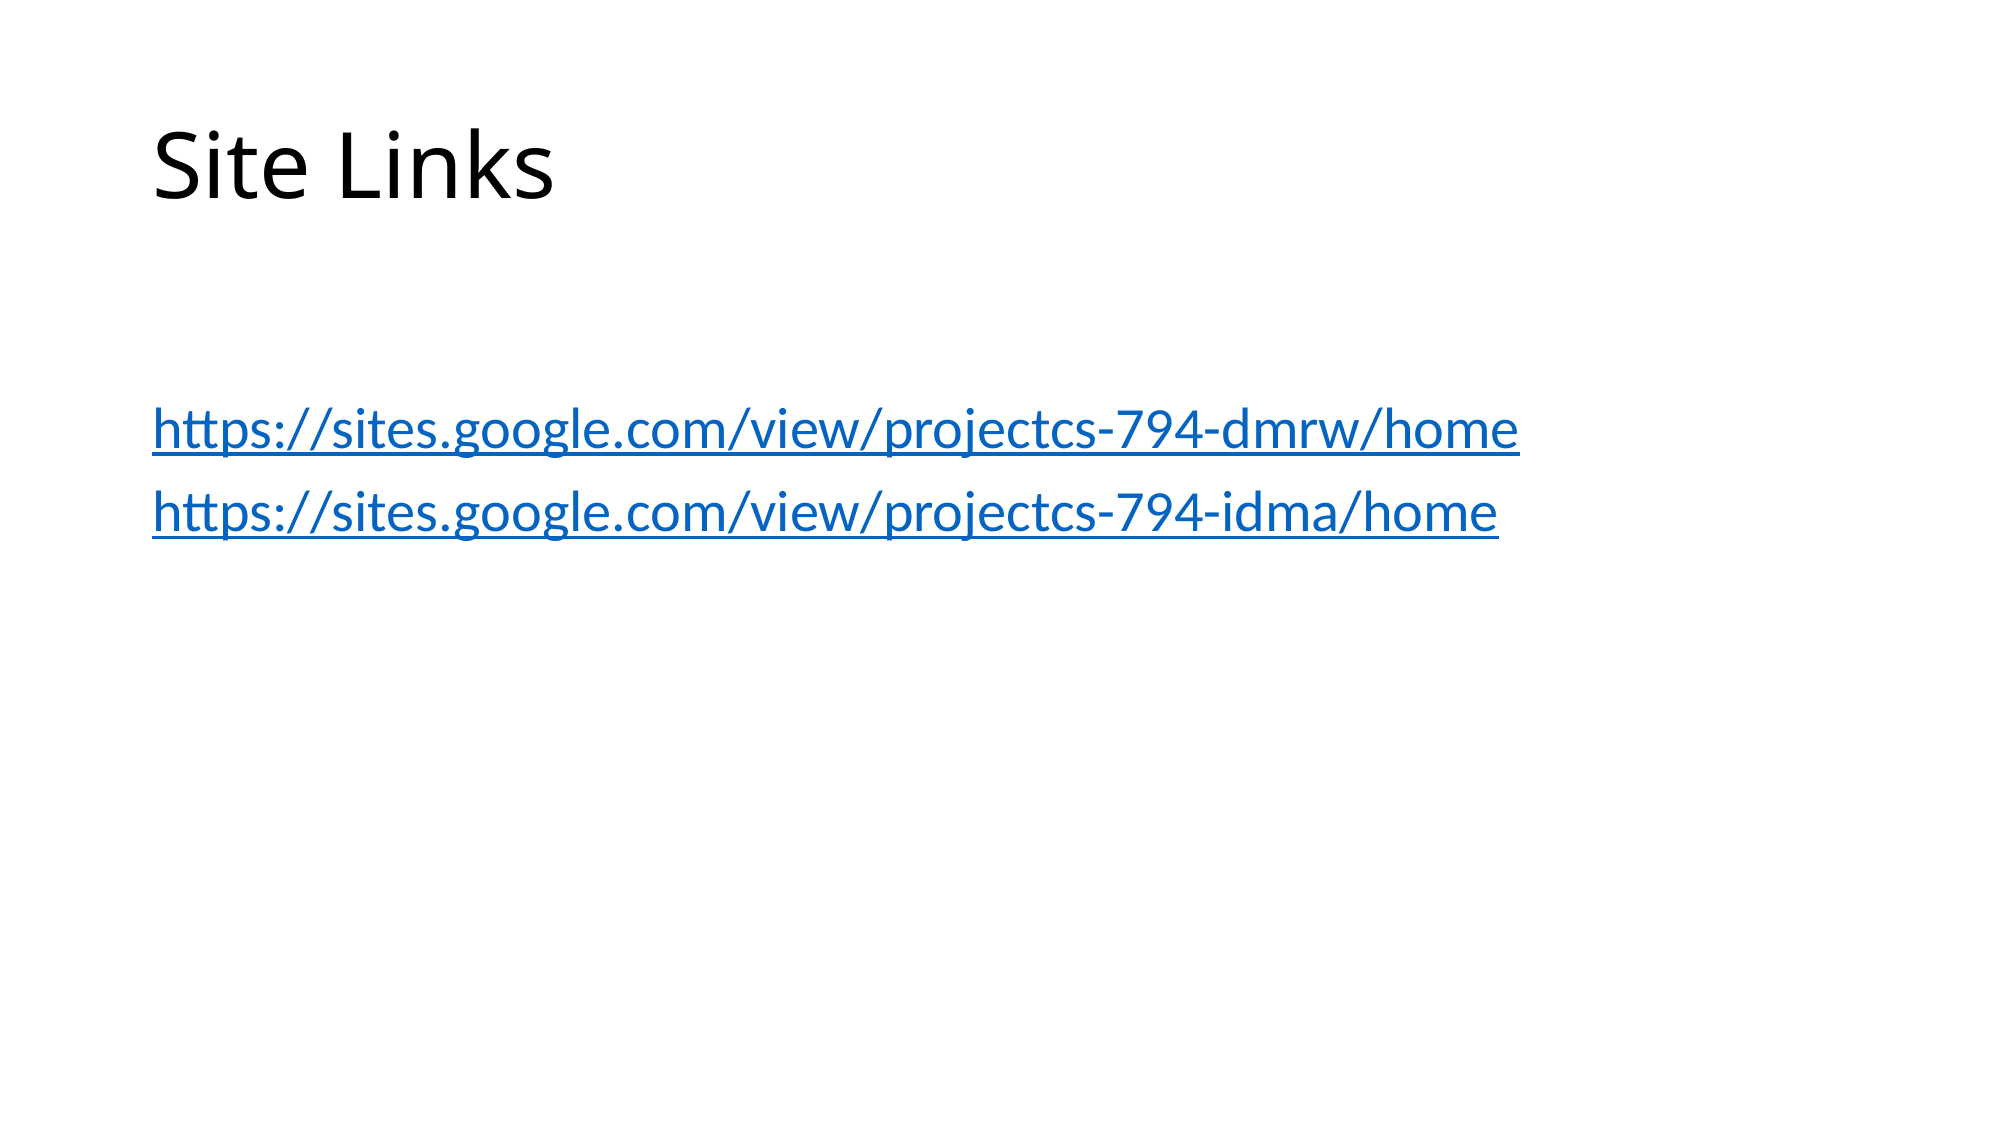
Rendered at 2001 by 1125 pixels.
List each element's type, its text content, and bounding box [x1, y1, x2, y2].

title Site Links [137, 59, 1863, 278]
list https://sites.google.com/view/projectcs-794-dmrw/home https://sites.google.com/view/projectcs-794-idma/home [137, 299, 1863, 1014]
